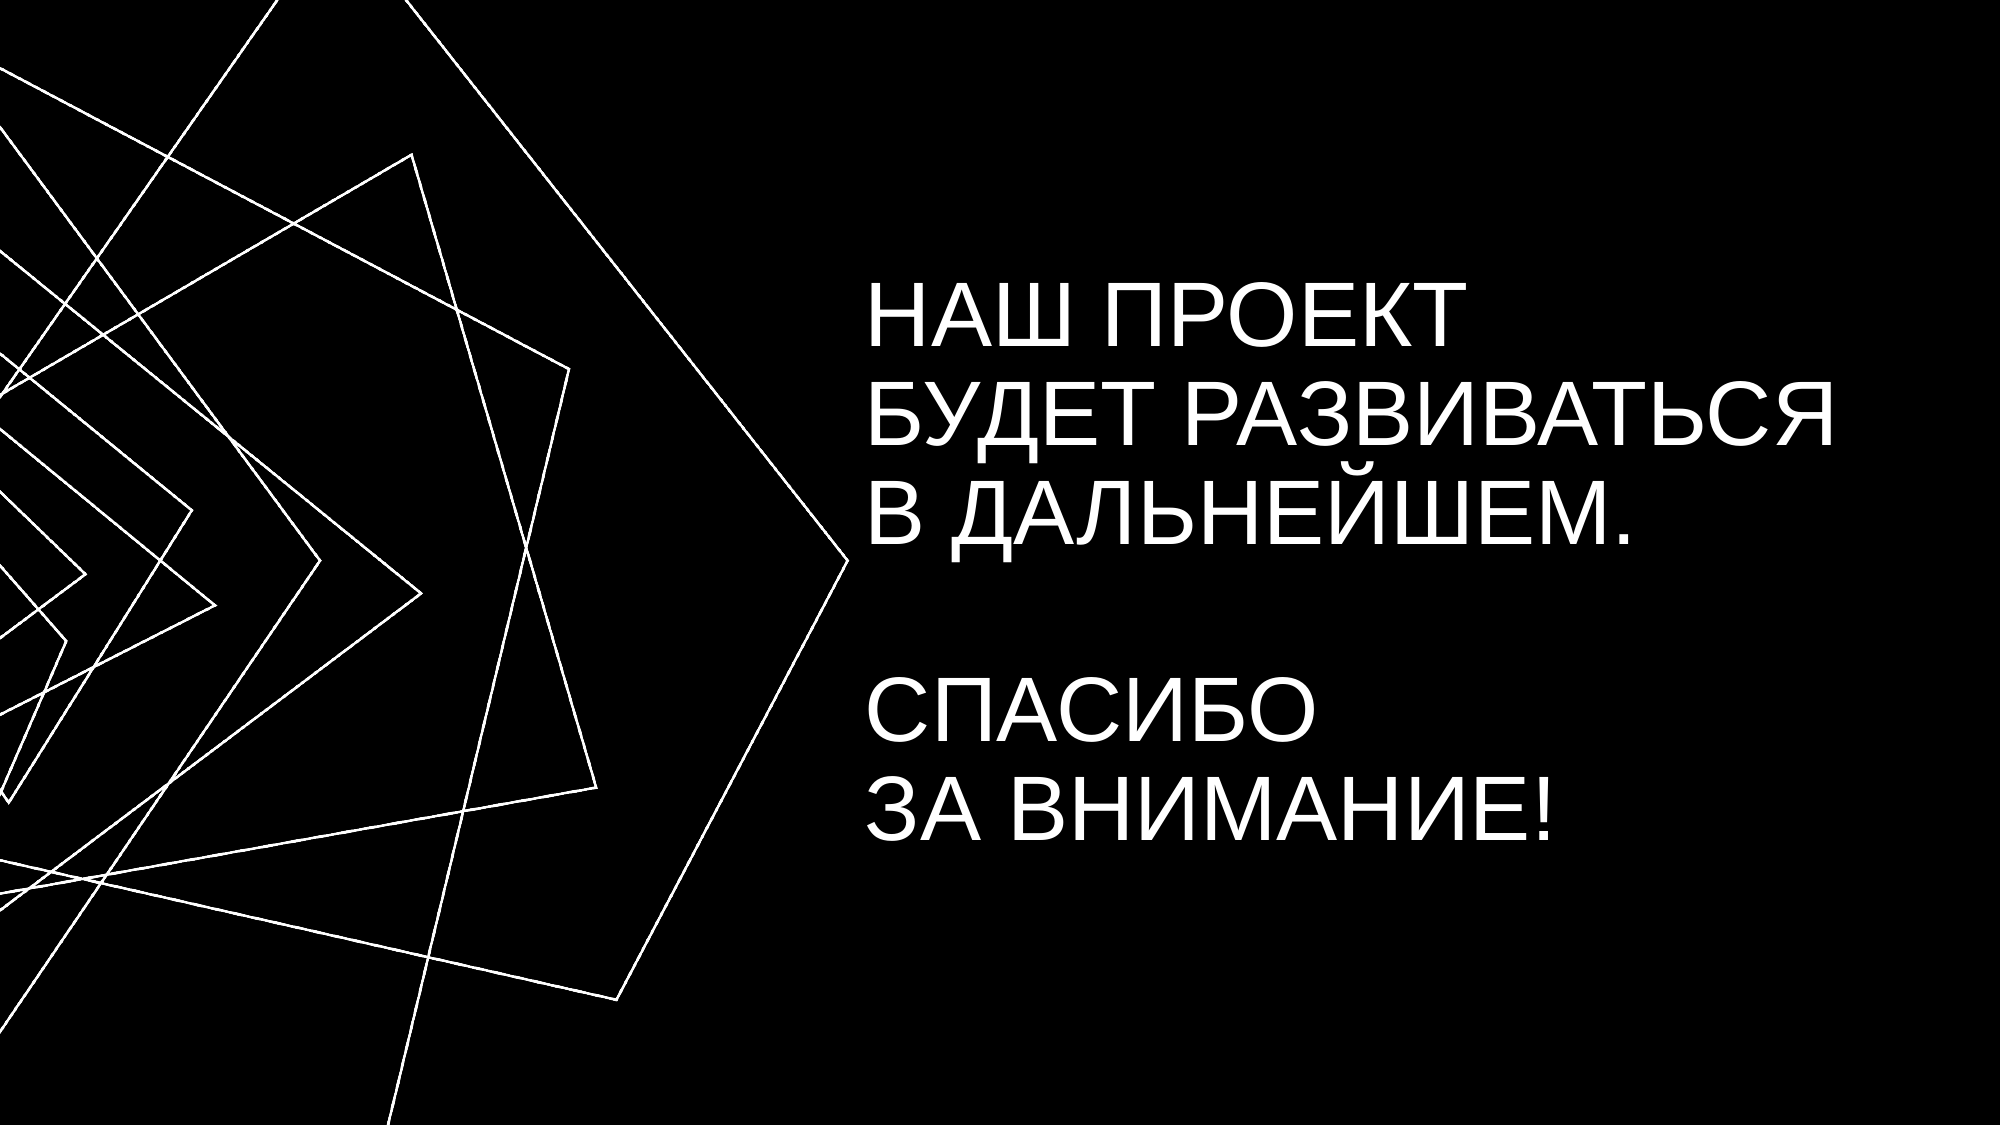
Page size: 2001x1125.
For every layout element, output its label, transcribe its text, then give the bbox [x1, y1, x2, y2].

picture [0, 0, 850, 1125]
title Наш Проект будет развиваться в дальнейшем. Спасибо за внимание! [850, 273, 1975, 869]
